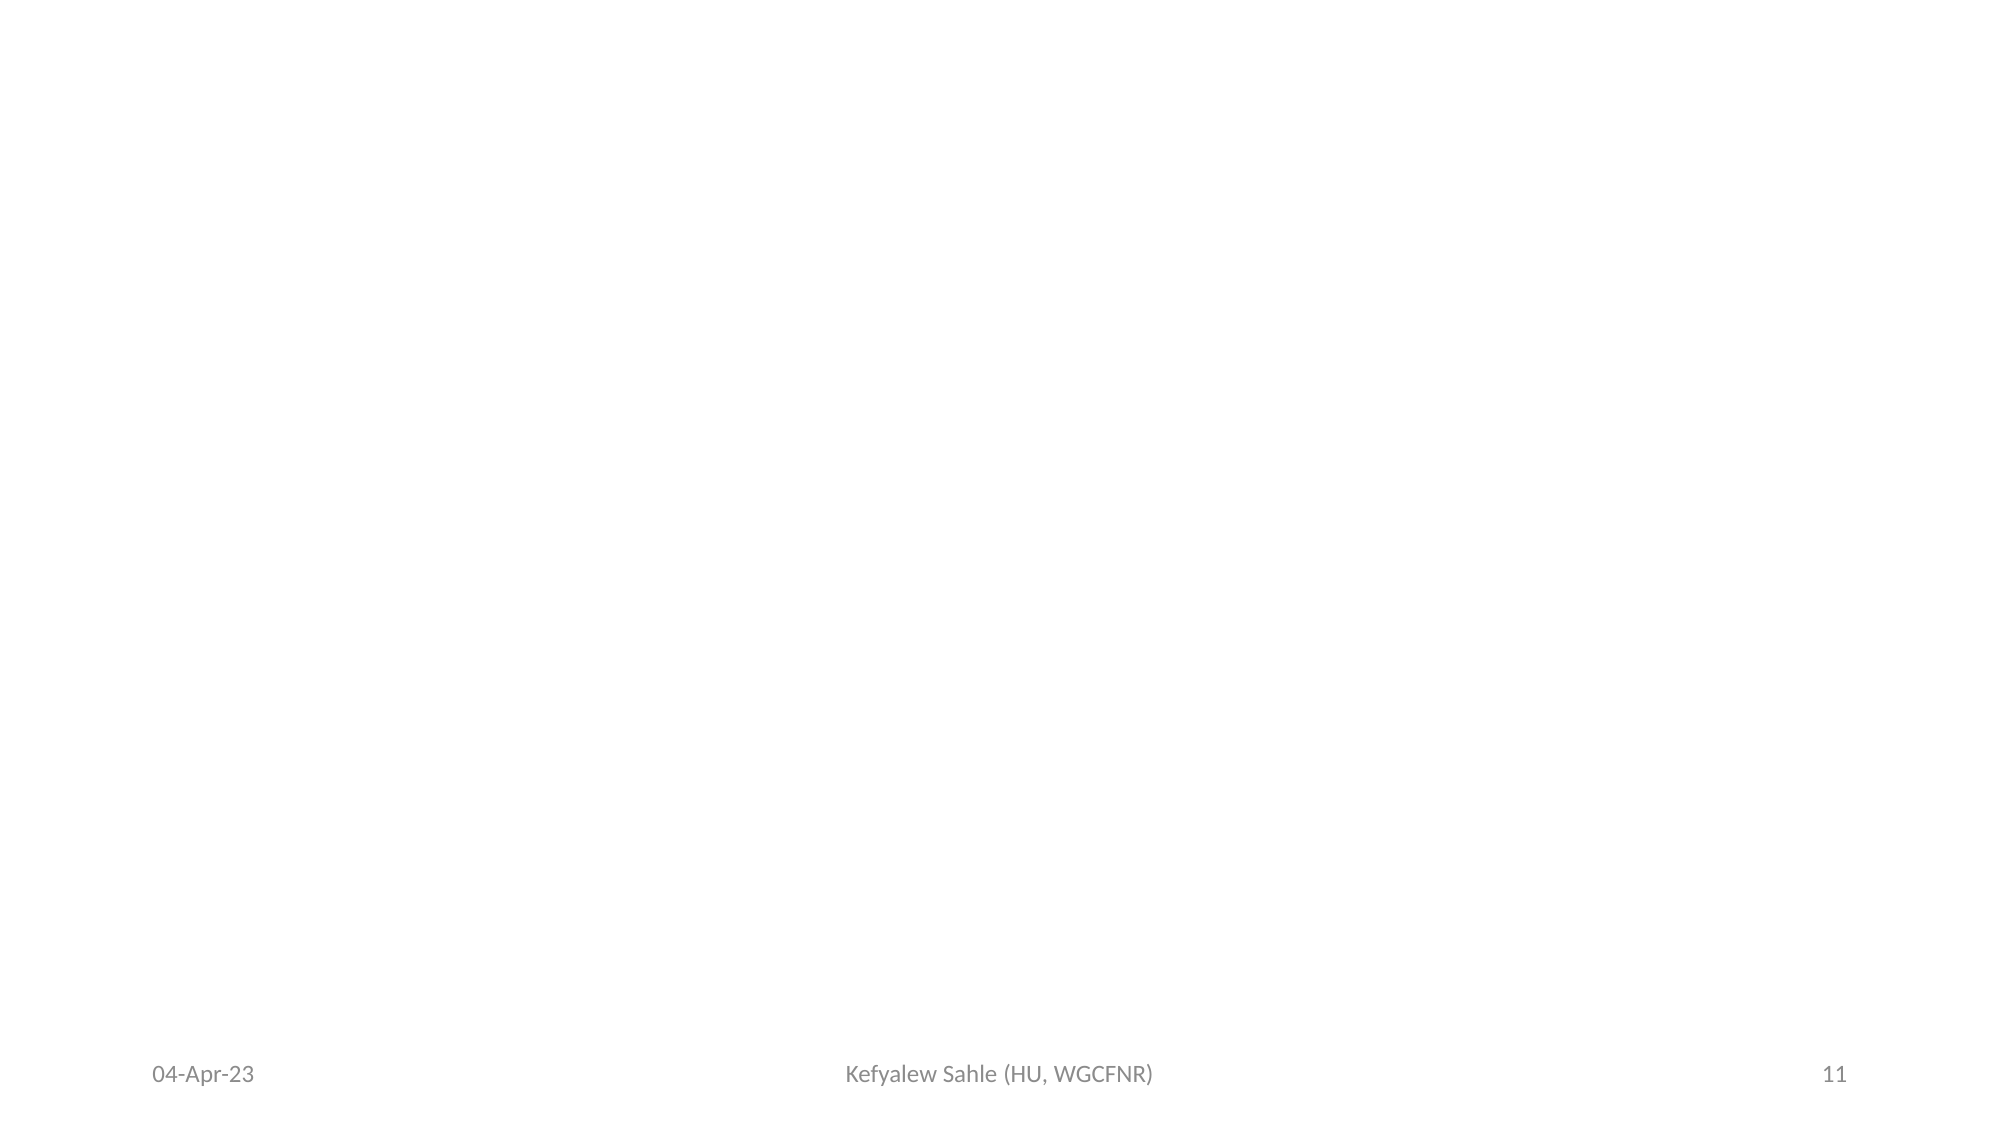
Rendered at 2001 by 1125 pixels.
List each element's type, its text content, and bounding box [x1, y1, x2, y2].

footer Kefyalew Sahle (HU, WGCFNR) [662, 1042, 1338, 1103]
slide_number 11 [1412, 1042, 1863, 1103]
slide_number 04-Apr-23 [137, 1042, 588, 1103]
